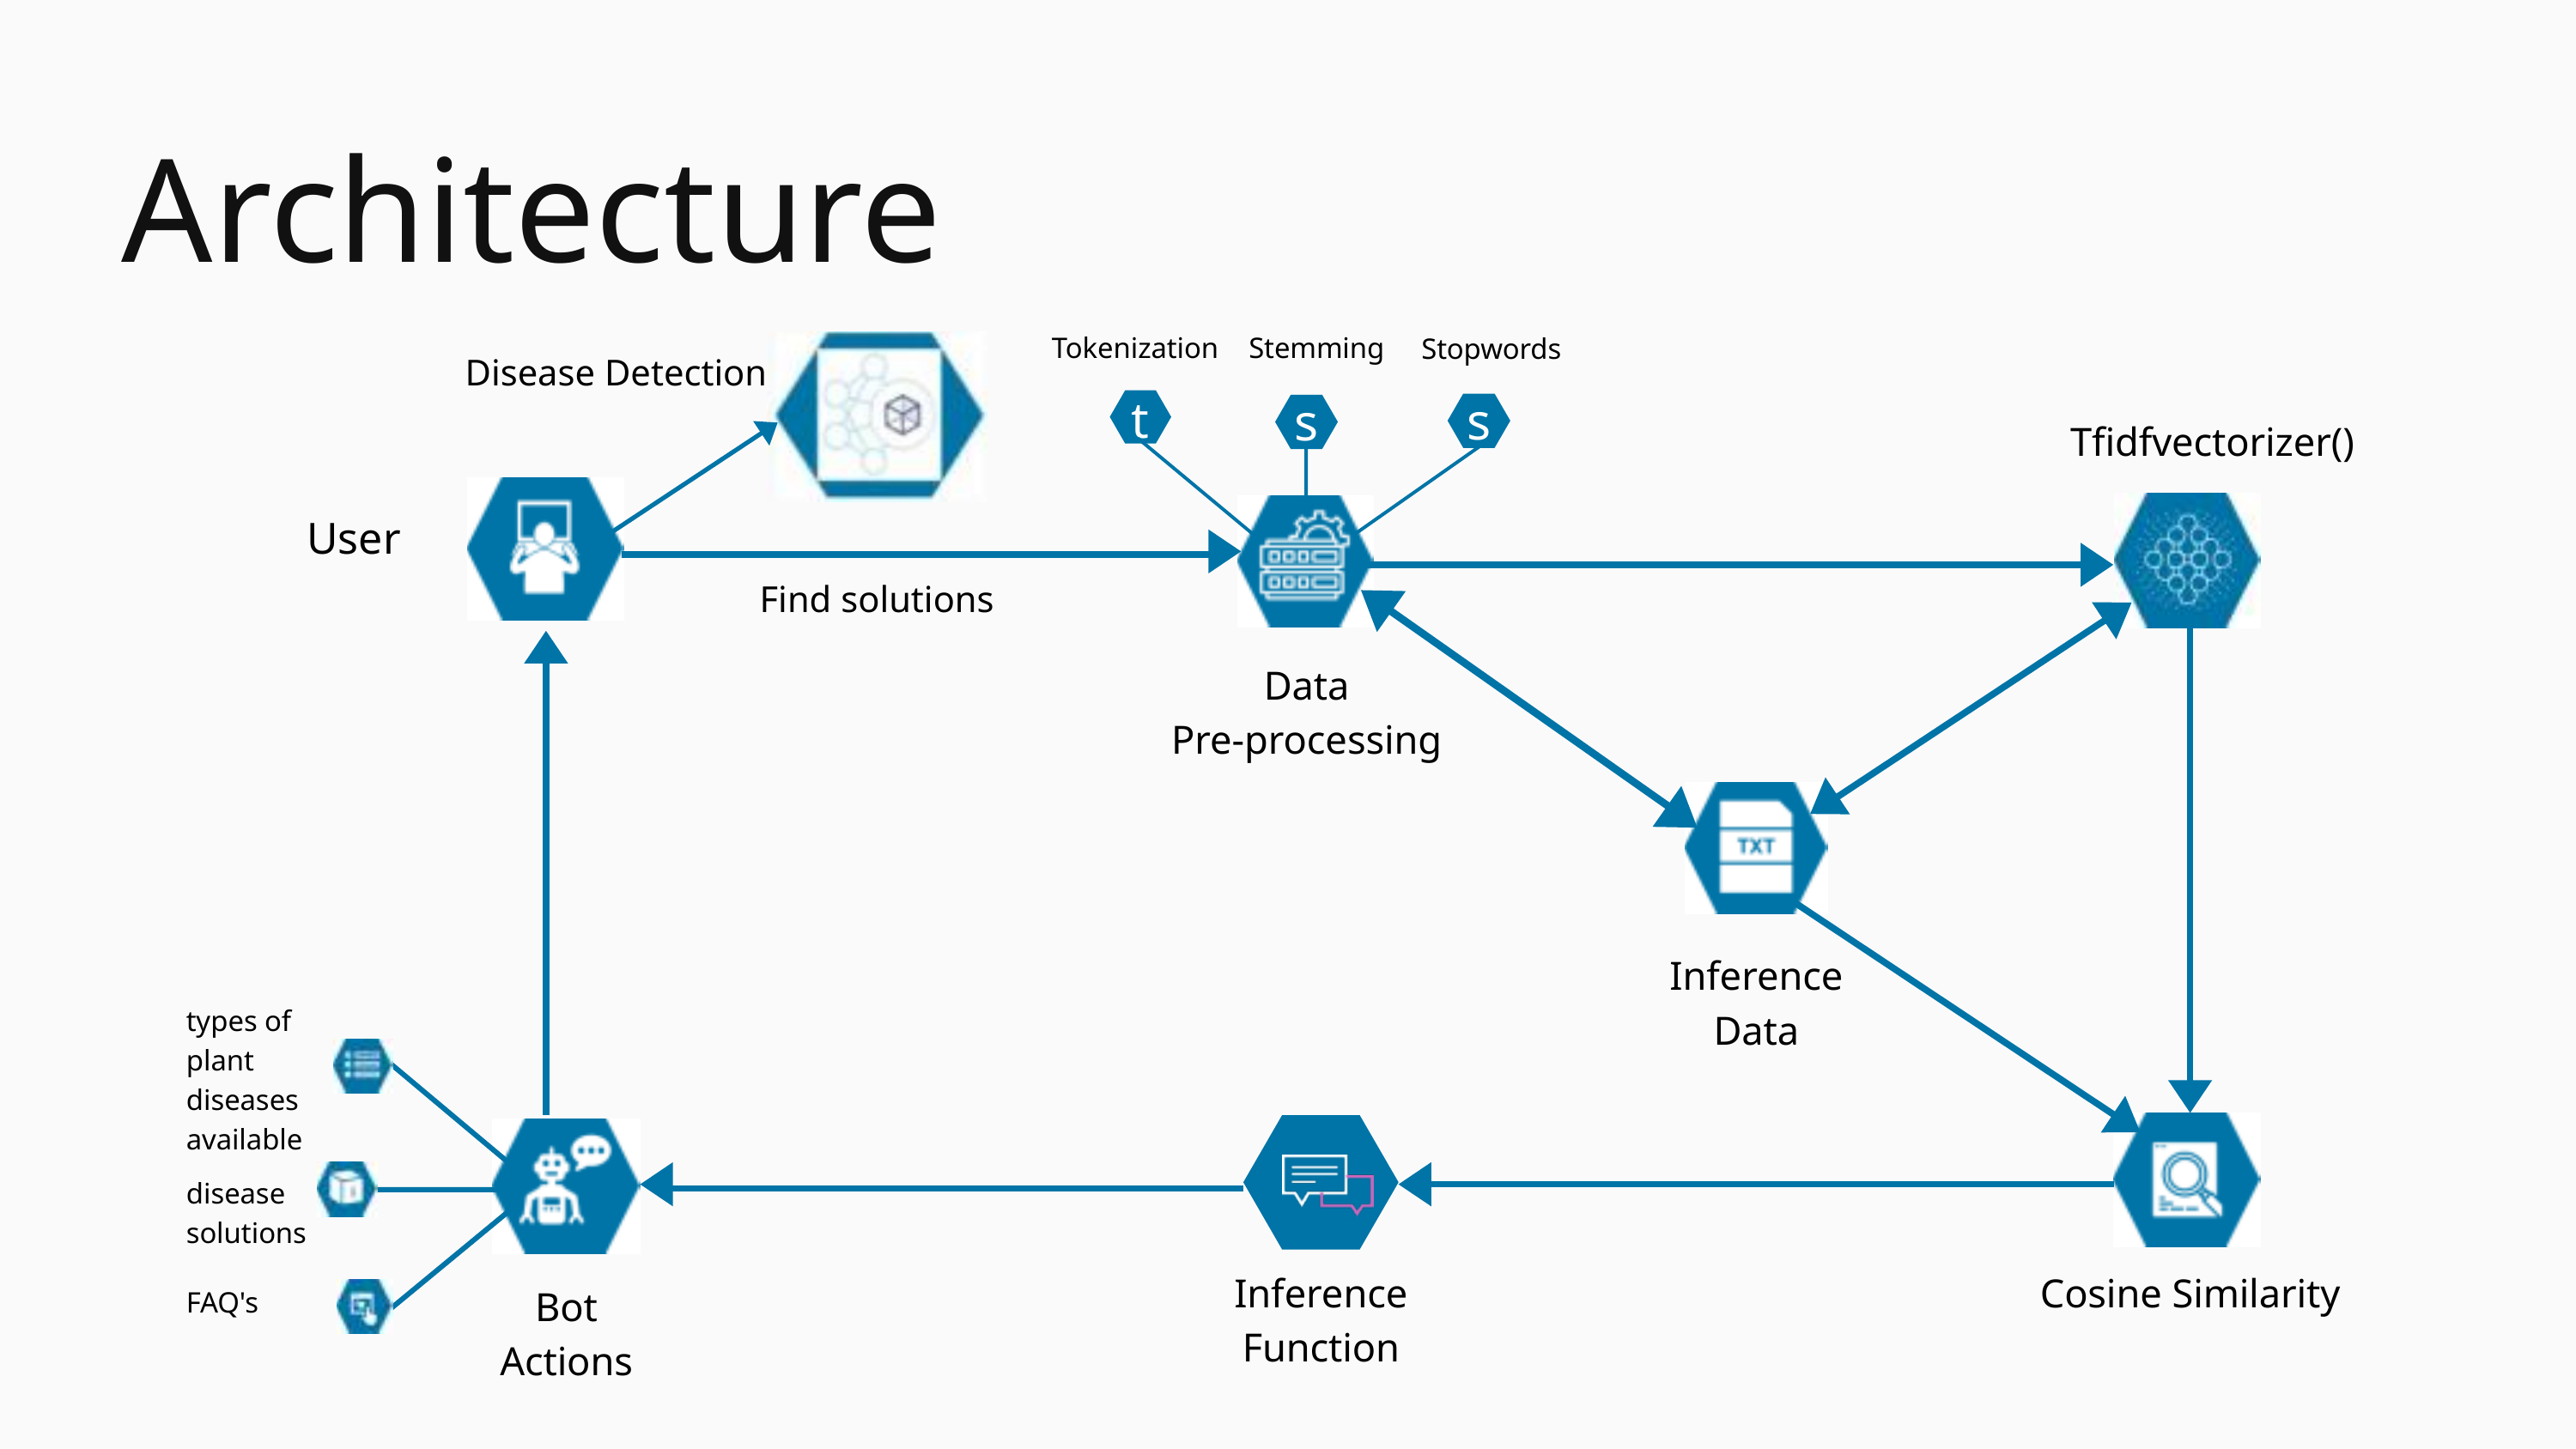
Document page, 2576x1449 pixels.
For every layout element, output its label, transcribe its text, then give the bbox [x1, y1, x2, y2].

text_box Architecture [121, 118, 1708, 291]
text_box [185, 324, 2391, 1380]
picture [766, 331, 987, 503]
